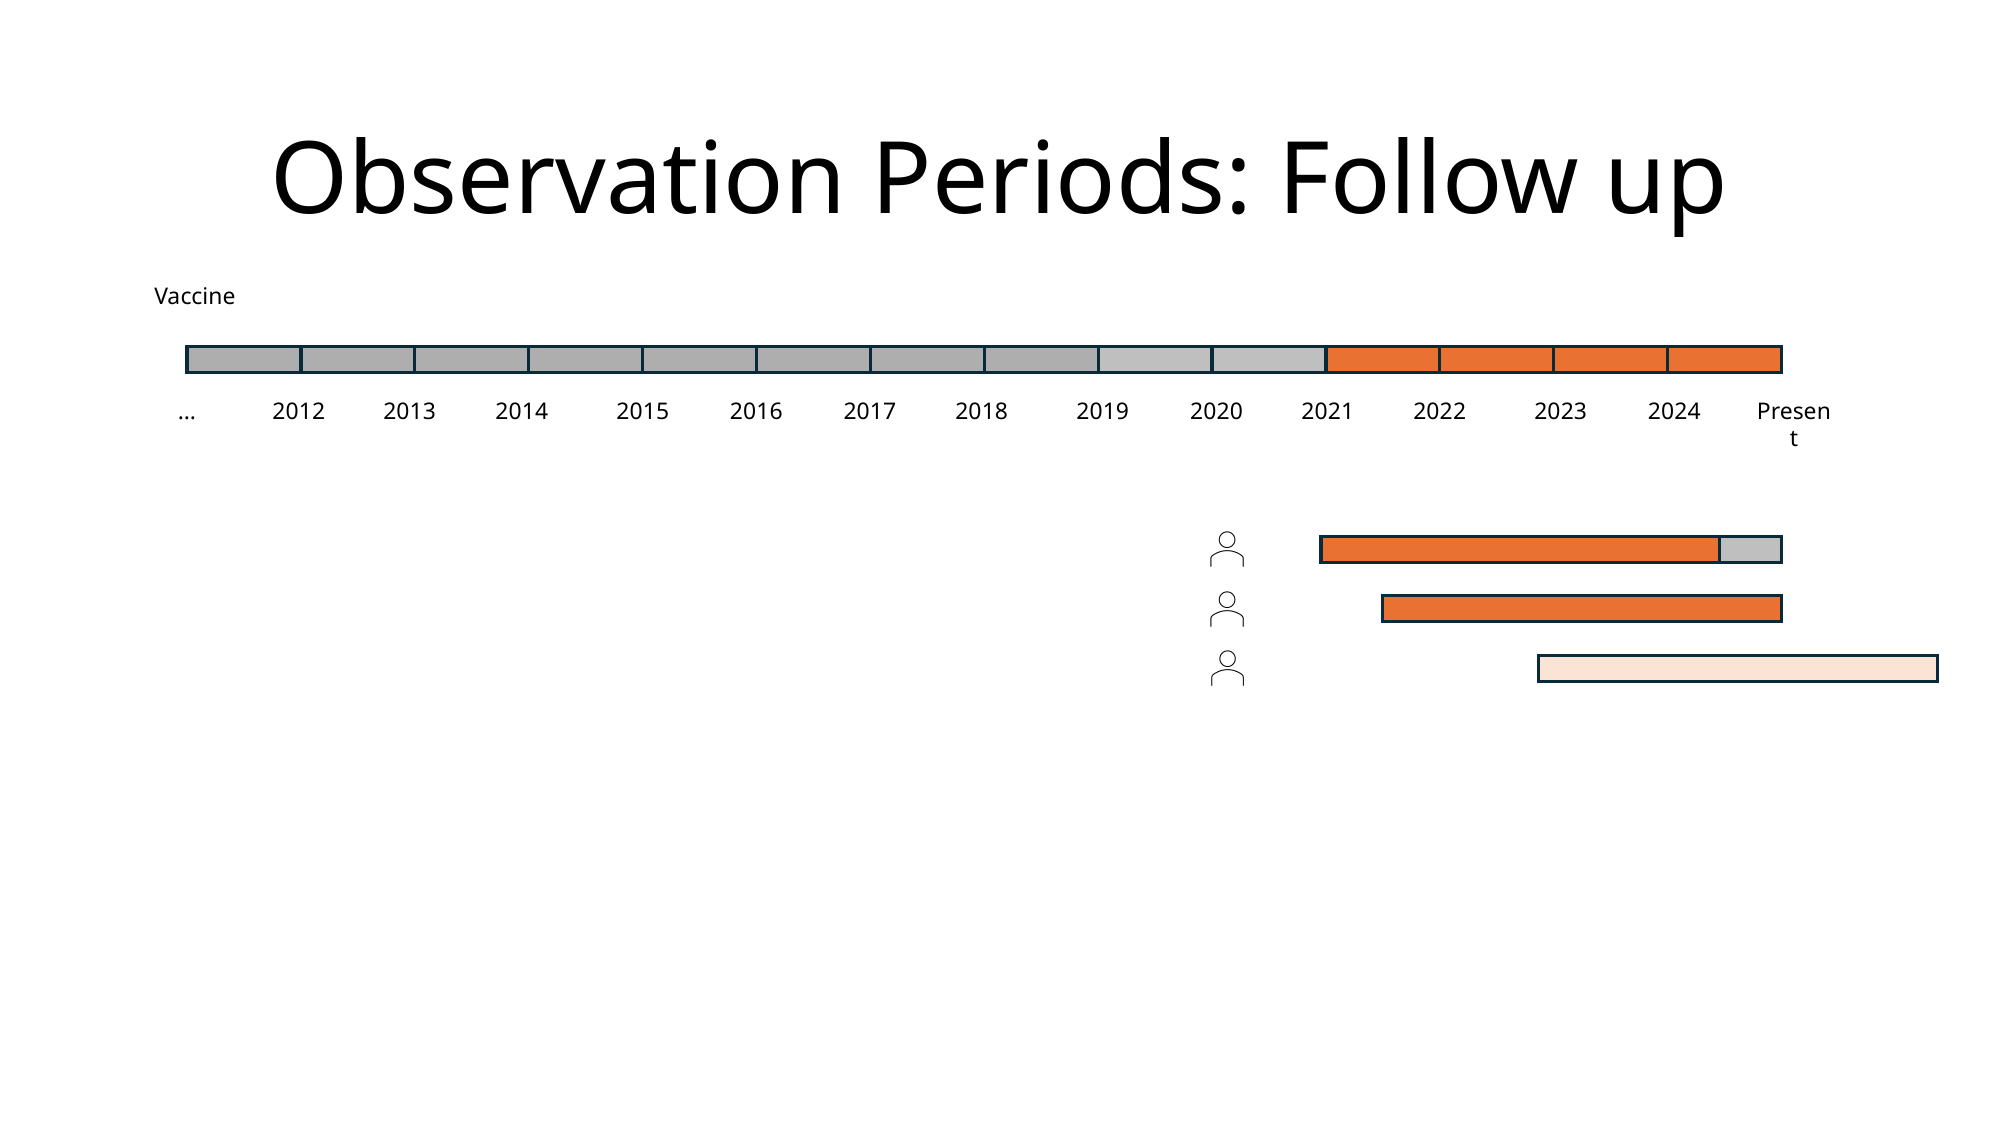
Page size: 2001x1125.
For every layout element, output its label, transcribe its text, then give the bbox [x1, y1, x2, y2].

text_box Vaccine [136, 273, 254, 317]
text_box 2021 [1277, 389, 1378, 432]
text_box [527, 345, 641, 374]
text_box … [136, 389, 238, 432]
text_box [1324, 345, 1438, 374]
text_box Present [1737, 389, 1850, 459]
text_box [983, 345, 1097, 374]
text_box [641, 345, 755, 374]
text_box 2024 [1624, 389, 1725, 432]
picture [1201, 524, 1252, 575]
text_box [185, 345, 299, 374]
text_box 2023 [1510, 389, 1611, 432]
text_box 2019 [1052, 389, 1154, 432]
text_box 2015 [592, 389, 693, 432]
text_box 2013 [359, 389, 460, 432]
text_box [1721, 535, 1783, 564]
text_box [1537, 654, 1939, 683]
text_box [413, 345, 527, 374]
text_box 2016 [706, 389, 807, 432]
text_box 2012 [248, 389, 350, 432]
text_box 2020 [1166, 389, 1267, 432]
text_box [1210, 345, 1324, 374]
text_box 2014 [471, 389, 572, 432]
text_box [1552, 345, 1666, 374]
text_box [869, 345, 983, 374]
text_box [1381, 594, 1783, 623]
text_box [1438, 345, 1552, 374]
text_box 2017 [819, 389, 921, 432]
text_box [299, 345, 413, 374]
text_box [755, 345, 869, 374]
text_box [1319, 535, 1721, 564]
text_box 2018 [931, 389, 1033, 432]
text_box [1666, 345, 1783, 374]
picture [1201, 583, 1252, 634]
picture [1202, 643, 1253, 694]
text_box 2022 [1389, 389, 1490, 432]
title Observation Periods: Follow up [249, 106, 1750, 243]
text_box [1097, 345, 1210, 374]
